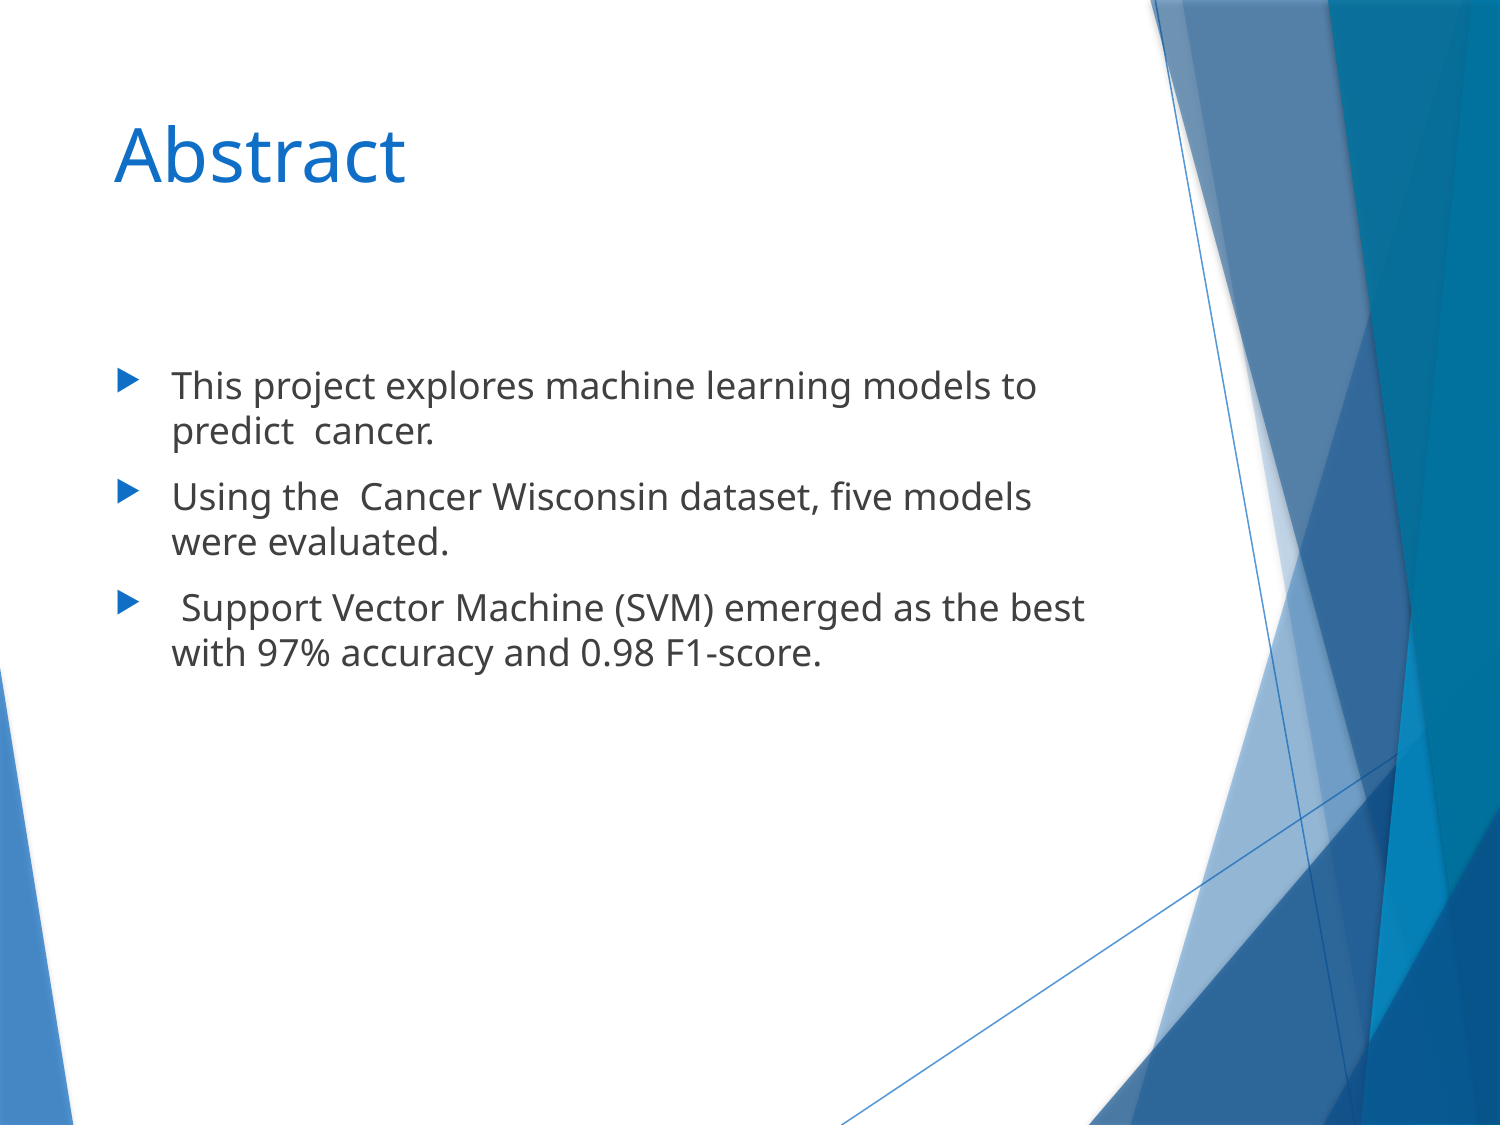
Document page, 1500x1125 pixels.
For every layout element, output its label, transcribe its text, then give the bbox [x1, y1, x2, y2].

list This project explores machine learning models to predict cancer. Using the Cancer Wisconsin dataset, five models were evaluated. Support Vector Machine (SVM) emerged as the best with 97% accuracy and 0.98 F1-score. [99, 354, 1142, 992]
title Abstract [99, 99, 1142, 317]
